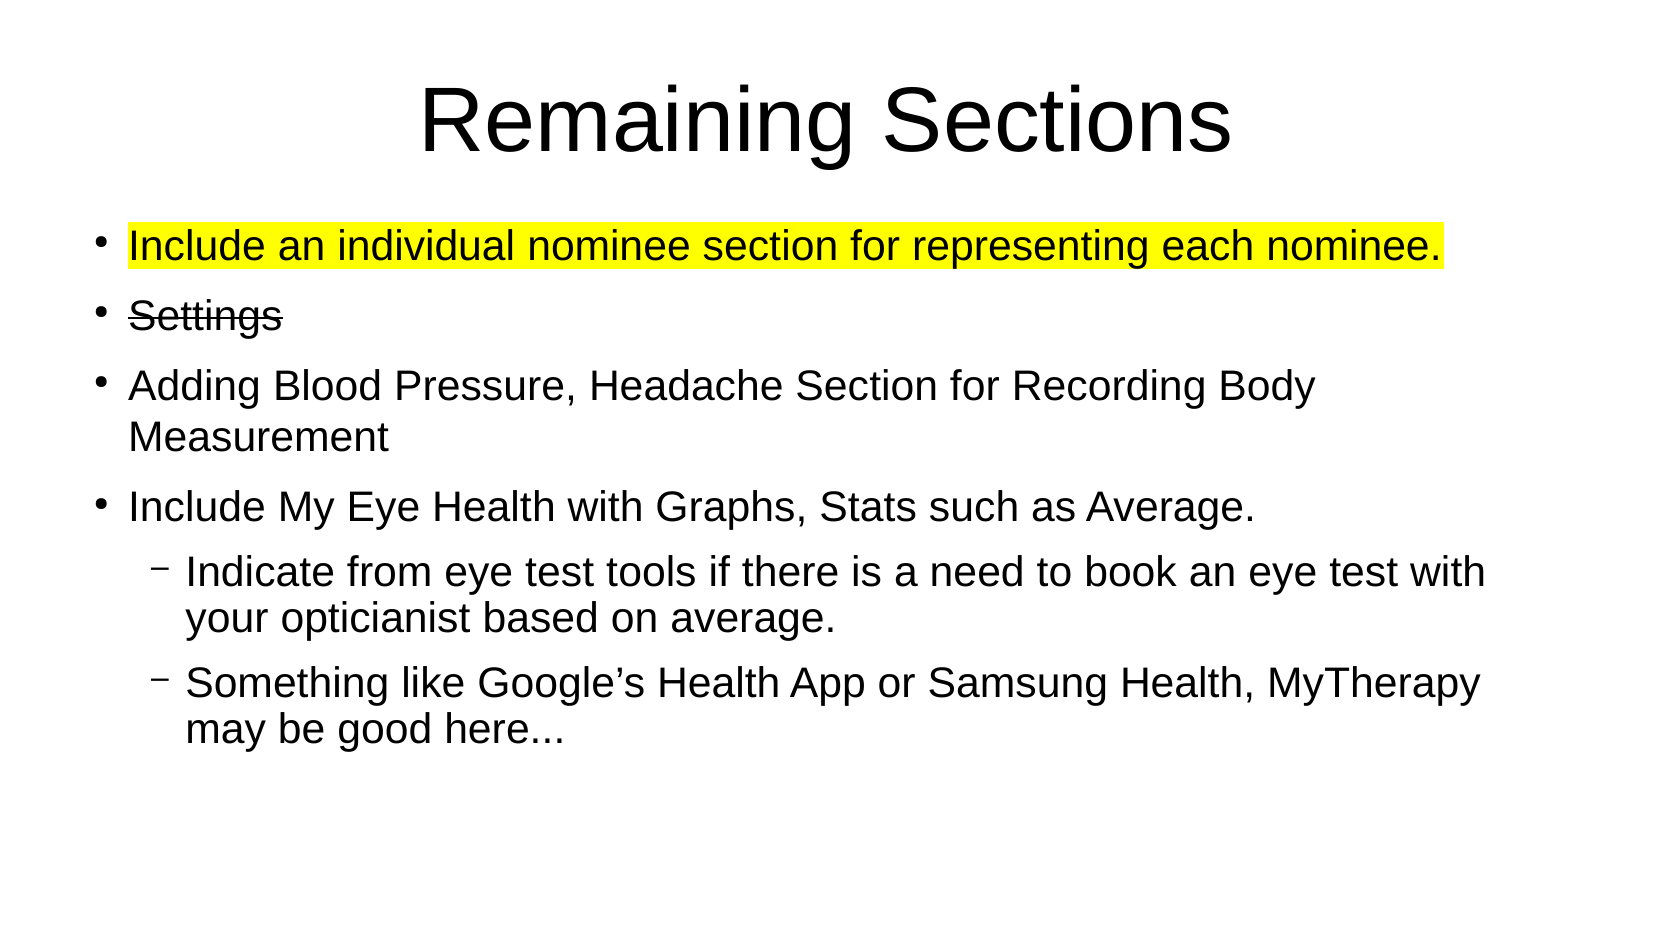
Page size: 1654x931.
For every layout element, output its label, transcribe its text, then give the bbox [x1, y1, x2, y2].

list Include an individual nominee section for representing each nominee. Settings Adding Blood Pressure, Headache Section for Recording Body Measurement Include My Eye Health with Graphs, Stats such as Average. Indicate from eye test tools if there is a need to book an eye test with your opticianist based on average. Something like Google’s Health App or Samsung Health, MyTherapy may be good here... [82, 217, 1571, 757]
title Remaining Sections [82, 37, 1571, 193]
